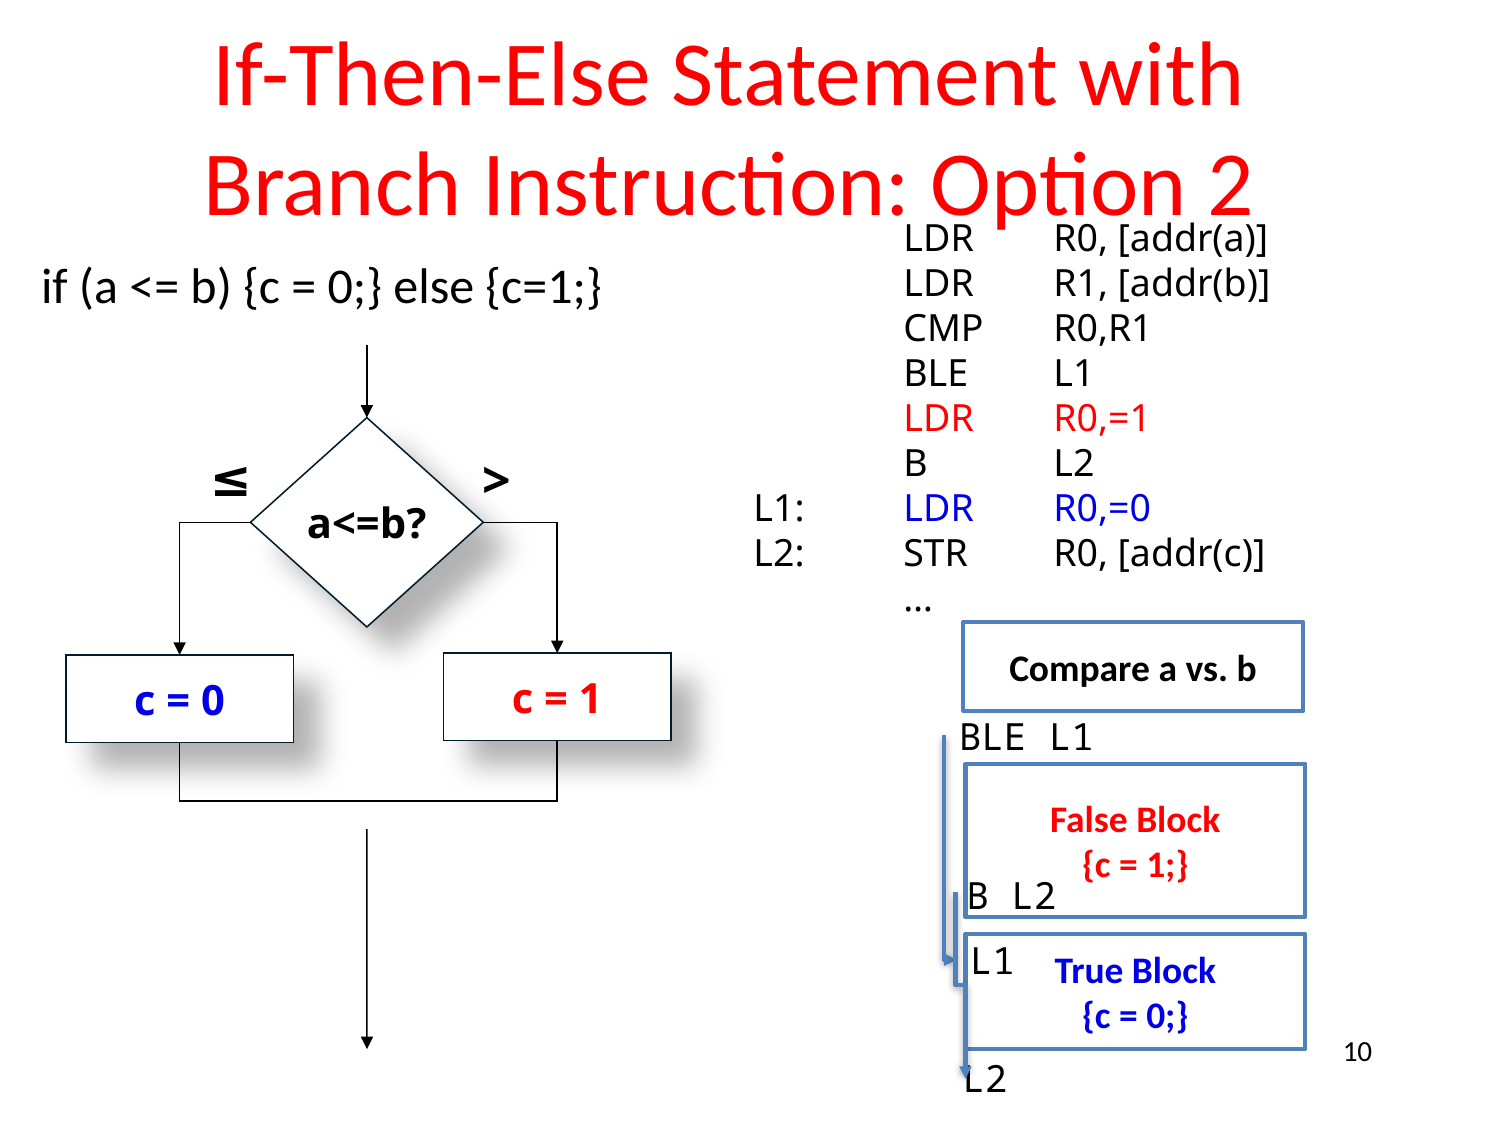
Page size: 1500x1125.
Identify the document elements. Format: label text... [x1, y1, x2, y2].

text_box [949, 735, 957, 961]
text_box Compare a vs. b [963, 621, 1304, 711]
text_box L2 [947, 1047, 1045, 1108]
text_box B L2 [961, 864, 1071, 925]
title If-Then-Else Statement with Branch Instruction: Option 2 [91, 30, 1367, 218]
text_box if (a <= b) {c = 0;} else {c=1;} [26, 246, 634, 322]
text_box False Block {c = 1;} [965, 763, 1306, 917]
slide_number 10 [1074, 1025, 1388, 1100]
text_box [65, 344, 672, 1050]
text_box True Block {c = 0;} [972, 933, 1306, 1050]
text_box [955, 891, 966, 1080]
text_box LDR R0, [addr(a)] LDR R1, [addr(b)] CMP R0,R1 BLE L1 LDR R0,=1 B L2 L1: LDR R0,=0 L2: STR R0, [addr(c)] … [738, 206, 1453, 627]
text_box L1 [970, 929, 1030, 990]
text_box BLE L1 [944, 705, 1132, 766]
